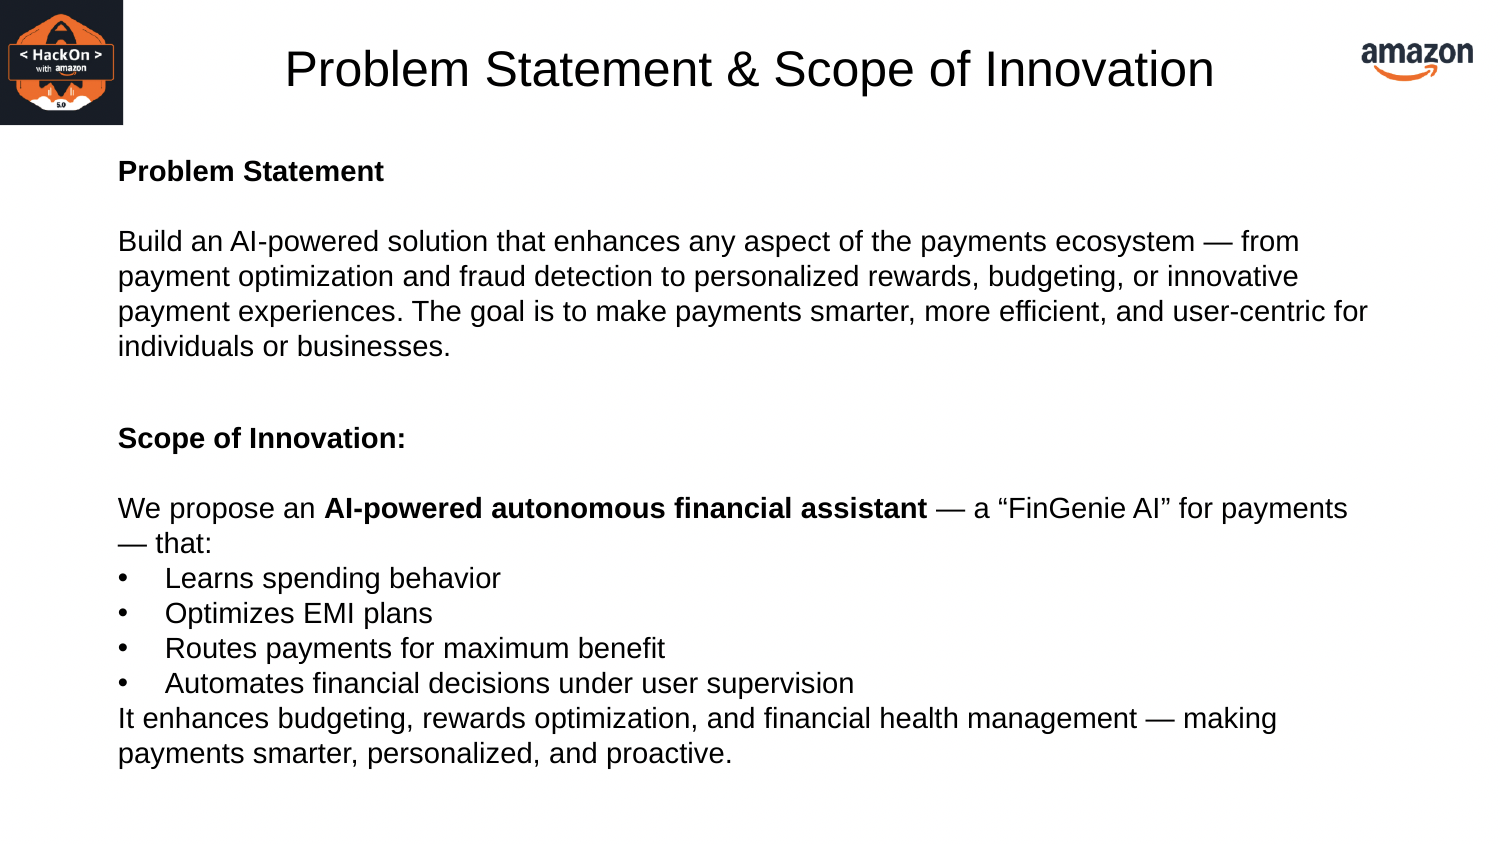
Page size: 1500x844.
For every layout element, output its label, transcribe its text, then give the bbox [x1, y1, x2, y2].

text_box Scope of Innovation: We propose an AI-powered autonomous financial assistant — a “FinGenie AI” for payments — that: Learns spending behavior Optimizes EMI plans Routes payments for maximum benefit Automates financial decisions under user supervision It enhances budgeting, rewards optimization, and financial health management — making payments smarter, personalized, and proactive. [103, 412, 1397, 812]
picture [0, 0, 1500, 844]
text_box Problem Statement & Scope of Innovation [267, 29, 1233, 105]
text_box Problem Statement Build an AI-powered solution that enhances any aspect of the payments ecosystem — from payment optimization and fraud detection to personalized rewards, budgeting, or innovative payment experiences. The goal is to make payments smarter, more efficient, and user-centric for individuals or businesses. [103, 145, 1397, 370]
